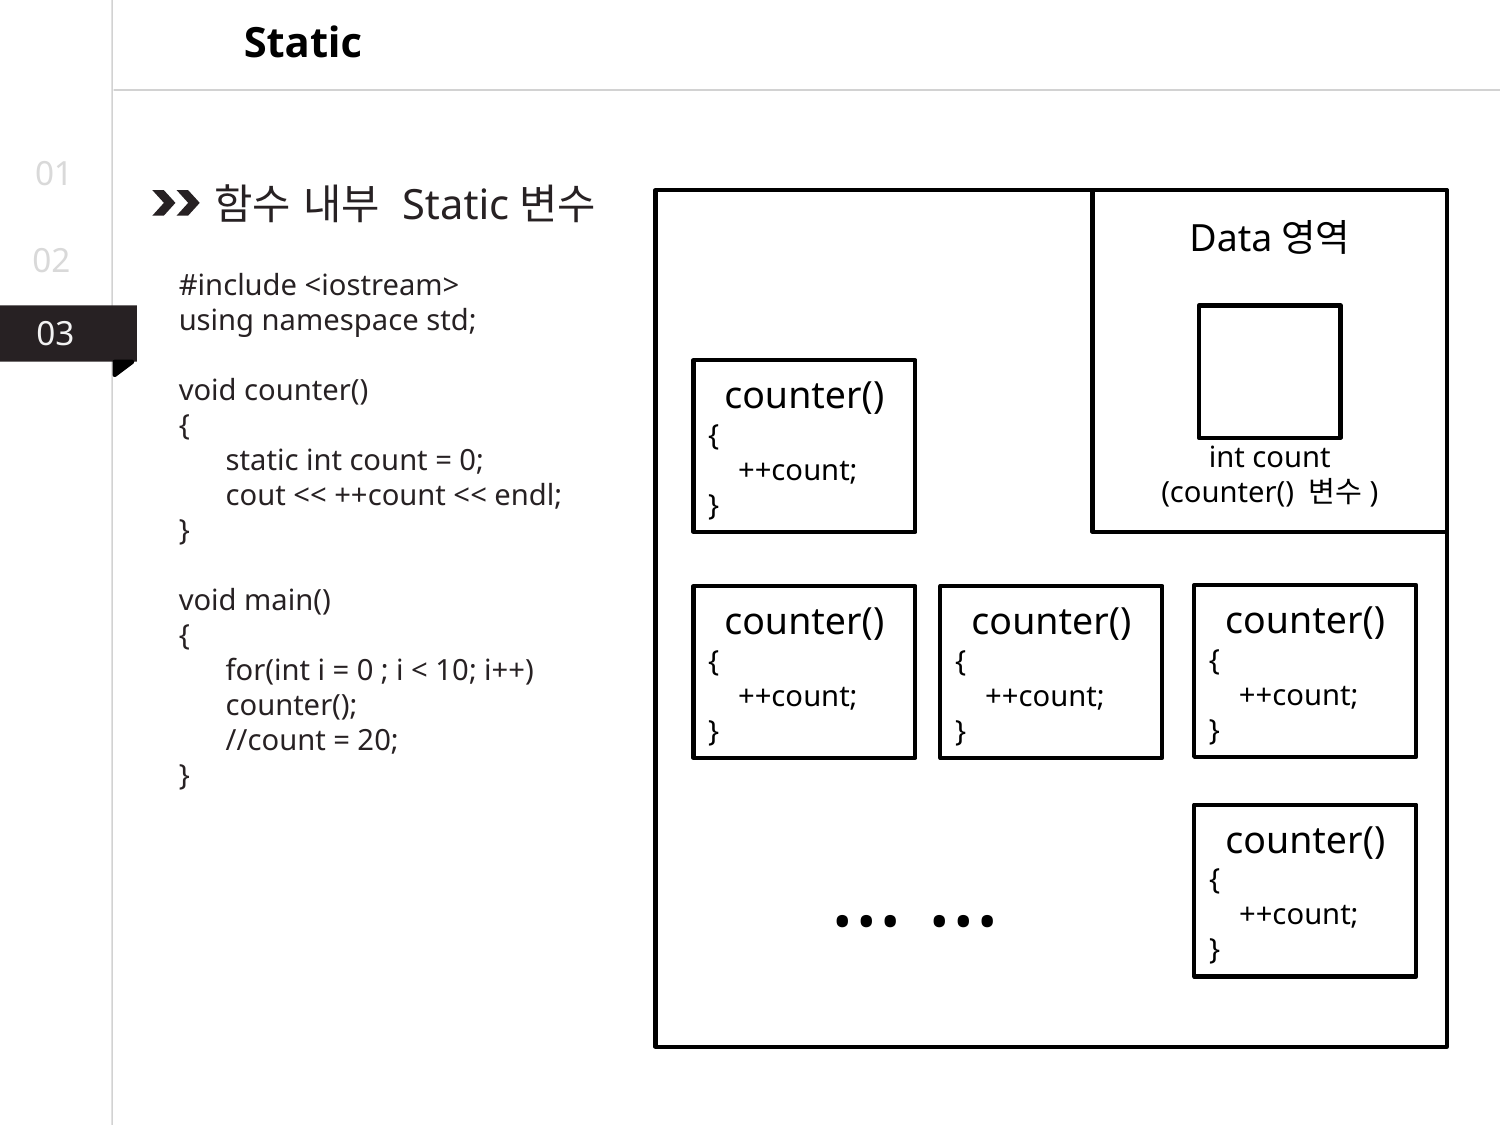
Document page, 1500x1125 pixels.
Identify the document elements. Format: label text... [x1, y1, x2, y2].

text_box Data영역 int count (counter() 변수) [1090, 188, 1449, 534]
text_box [174, 188, 202, 218]
text_box Static [121, 8, 485, 74]
text_box counter() { ++count; } [1192, 803, 1418, 979]
text_box counter() { ++count; } [1192, 583, 1418, 759]
text_box [0, 303, 107, 364]
text_box 03 [21, 304, 107, 360]
text_box counter() { ++count; } [691, 358, 917, 534]
text_box 함수 내부 Static변수 [199, 170, 656, 235]
text_box counter() { ++count; } [691, 584, 917, 760]
text_box counter() { ++count; } [938, 584, 1164, 760]
text_box [1197, 303, 1343, 440]
text_box 02 [17, 231, 92, 287]
text_box … … [816, 827, 1015, 953]
text_box 01 [20, 144, 107, 200]
text_box [117, 359, 135, 376]
text_box 02 [17, 364, 92, 369]
text_box [653, 188, 1449, 1049]
text_box [150, 188, 178, 218]
text_box [117, 303, 139, 364]
text_box #include <iostream> using namespace std; void counter() { static int count = 0; cout << ++count << endl; } void main() { for(int i = 0 ; i < 10; i++) counter(); //count = 20; } [163, 259, 653, 799]
